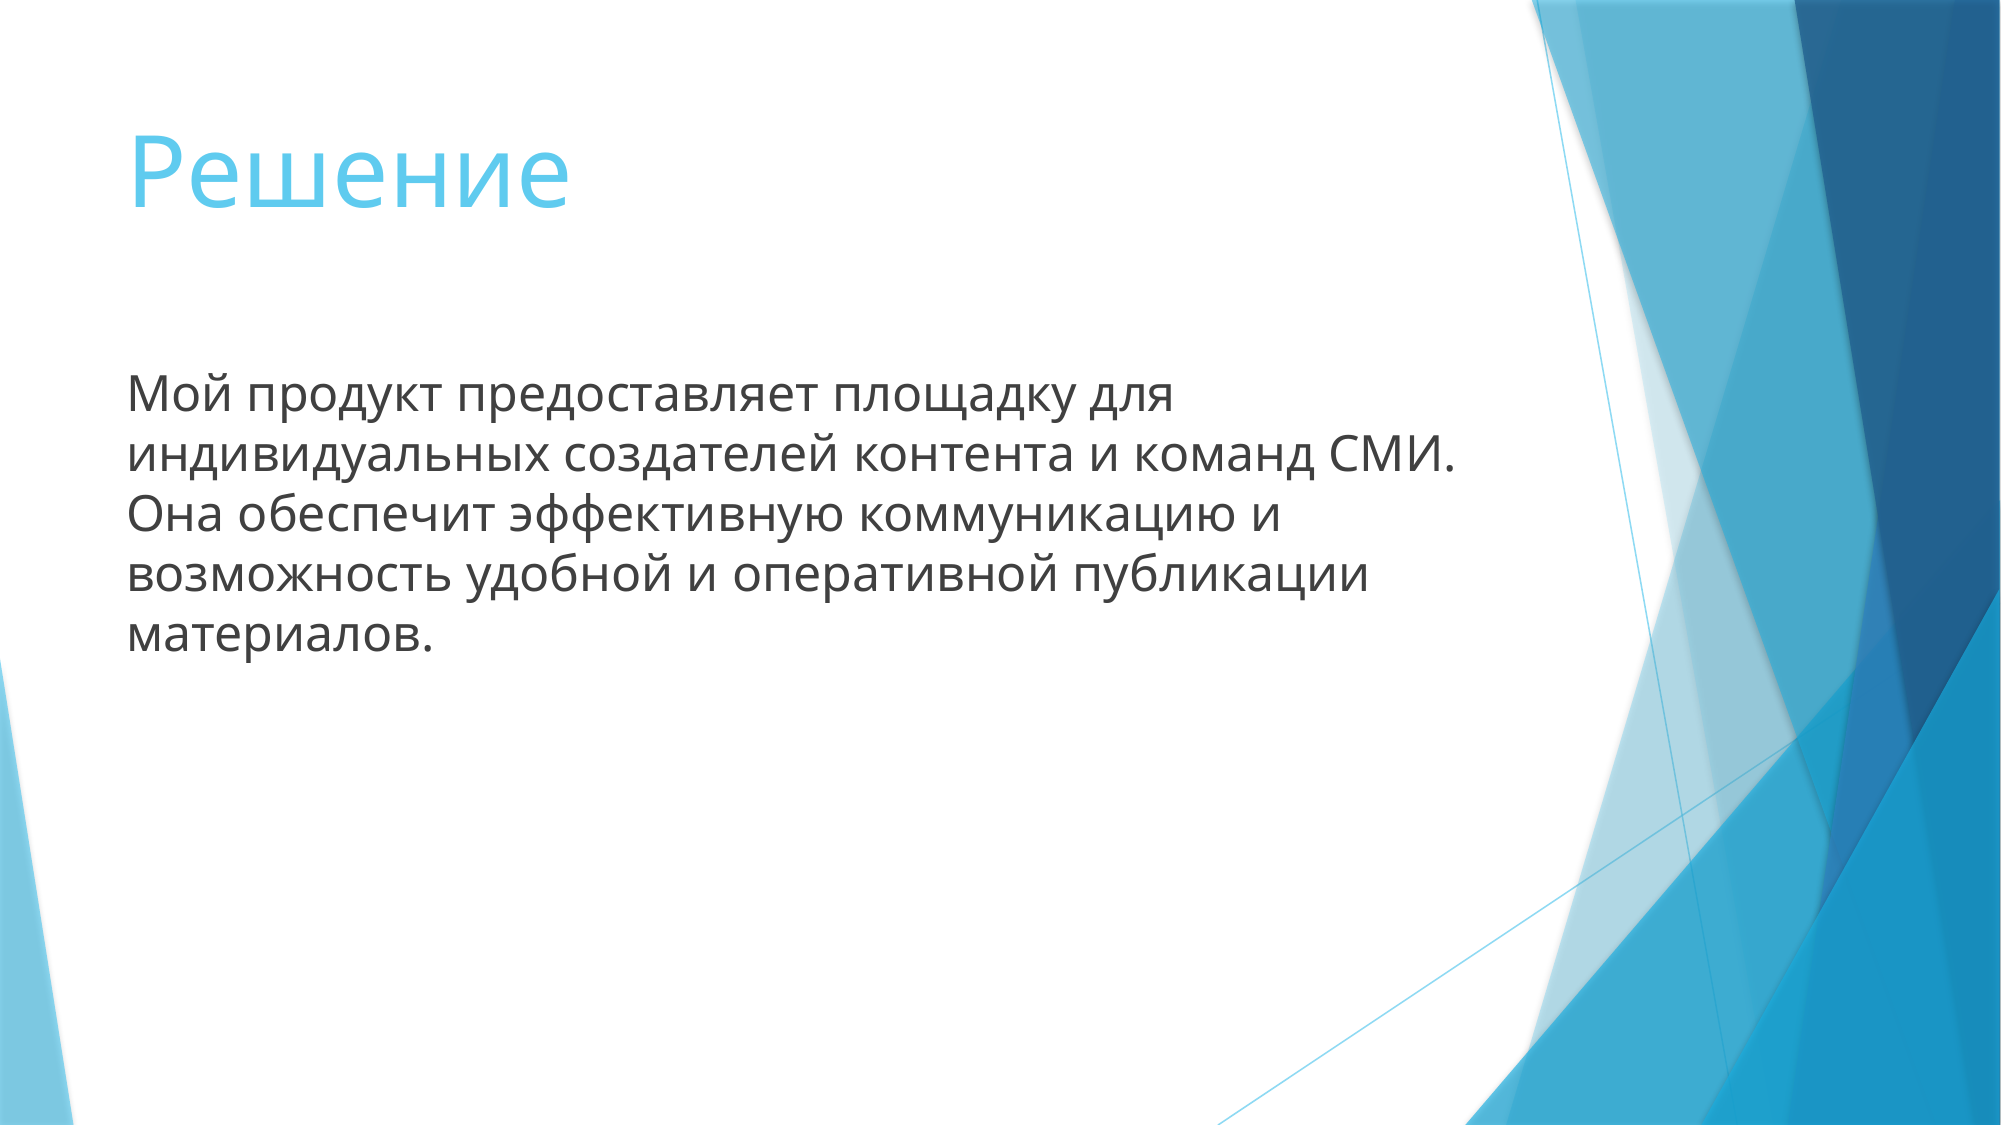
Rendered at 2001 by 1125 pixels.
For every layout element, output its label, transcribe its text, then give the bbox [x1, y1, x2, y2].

list Мой продукт предоставляет площадку для индивидуальных создателей контента и команд СМИ. Она обеспечит эффективную коммуникацию и возможность удобной и оперативной публикации материалов. [111, 354, 1522, 992]
title Решение [111, 99, 1522, 317]
